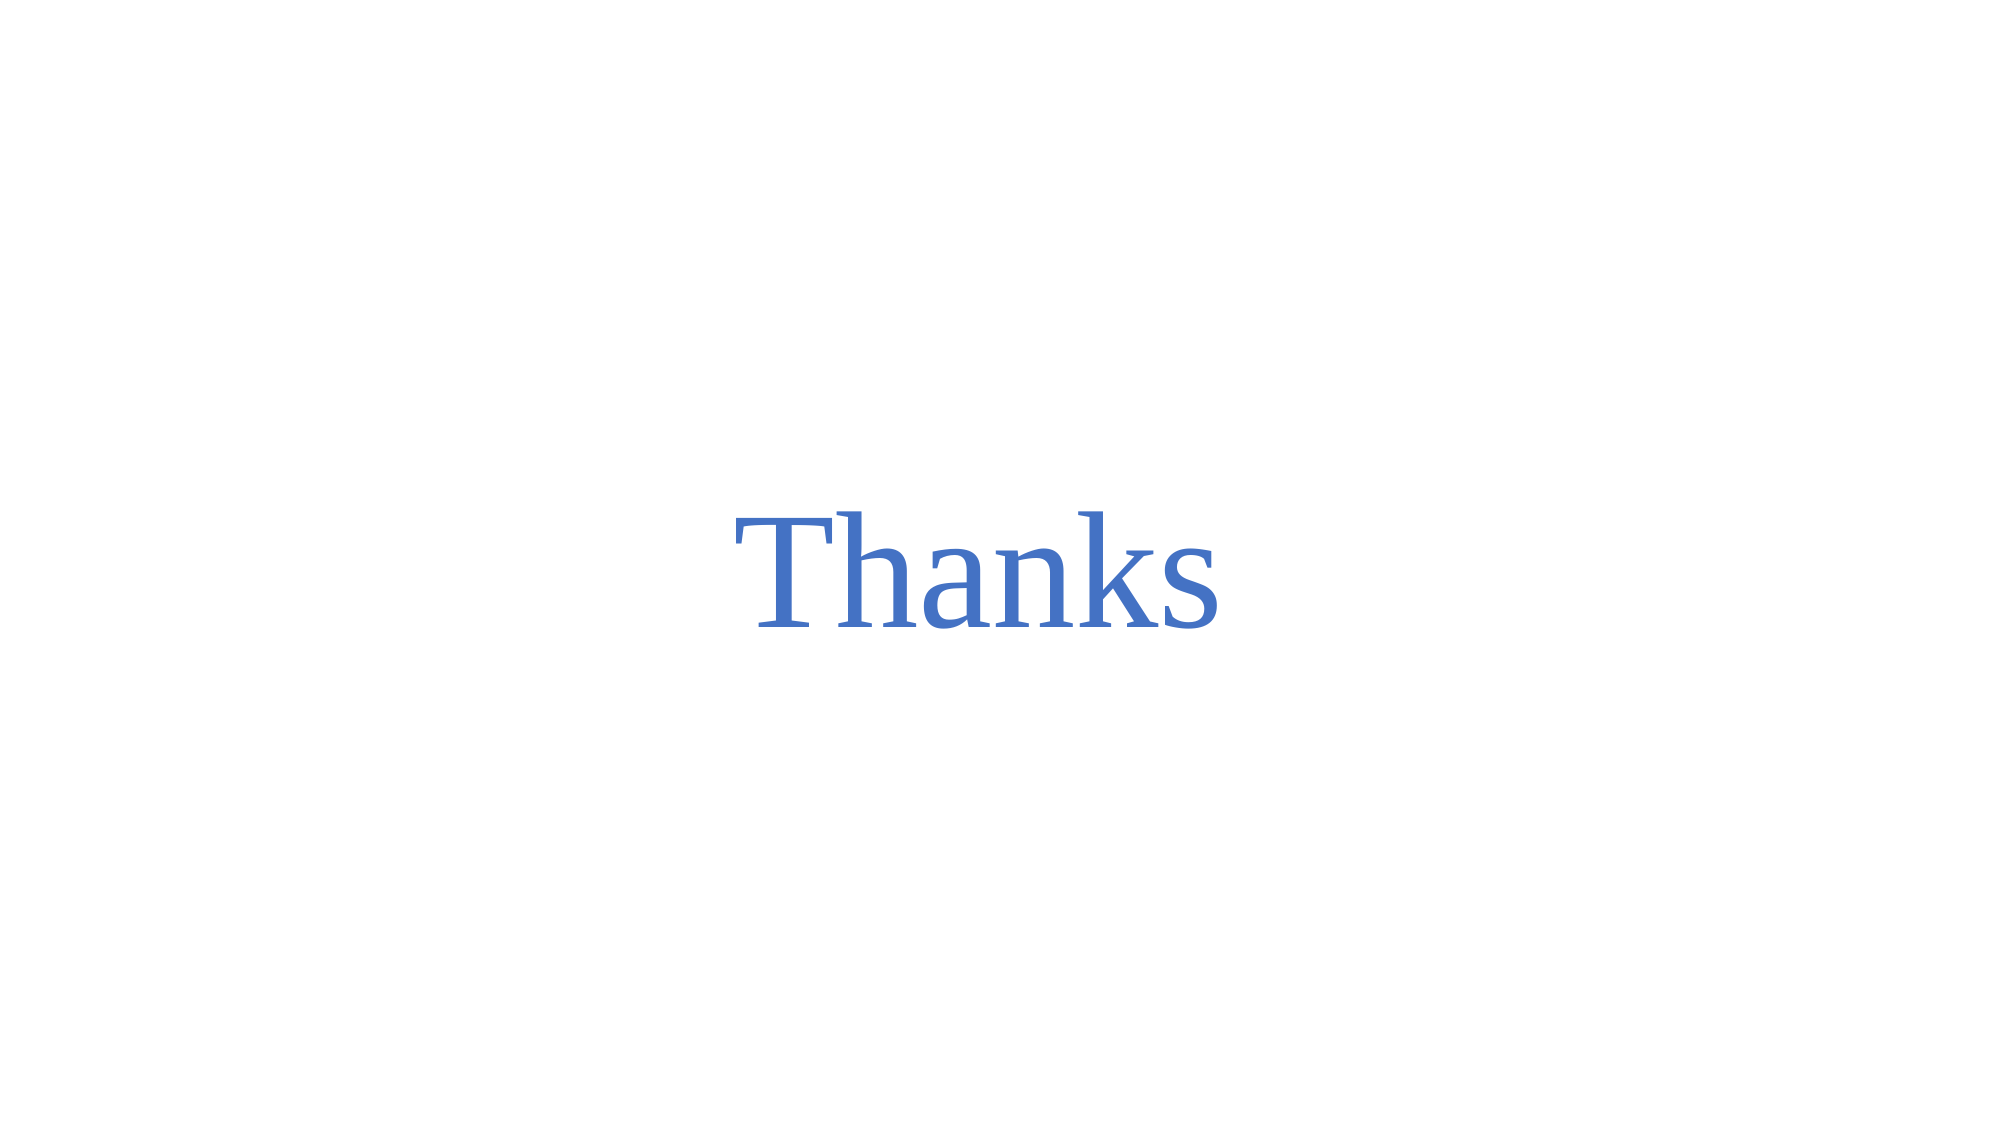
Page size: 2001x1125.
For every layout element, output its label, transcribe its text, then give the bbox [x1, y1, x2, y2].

text_box Thanks [440, 453, 1560, 669]
